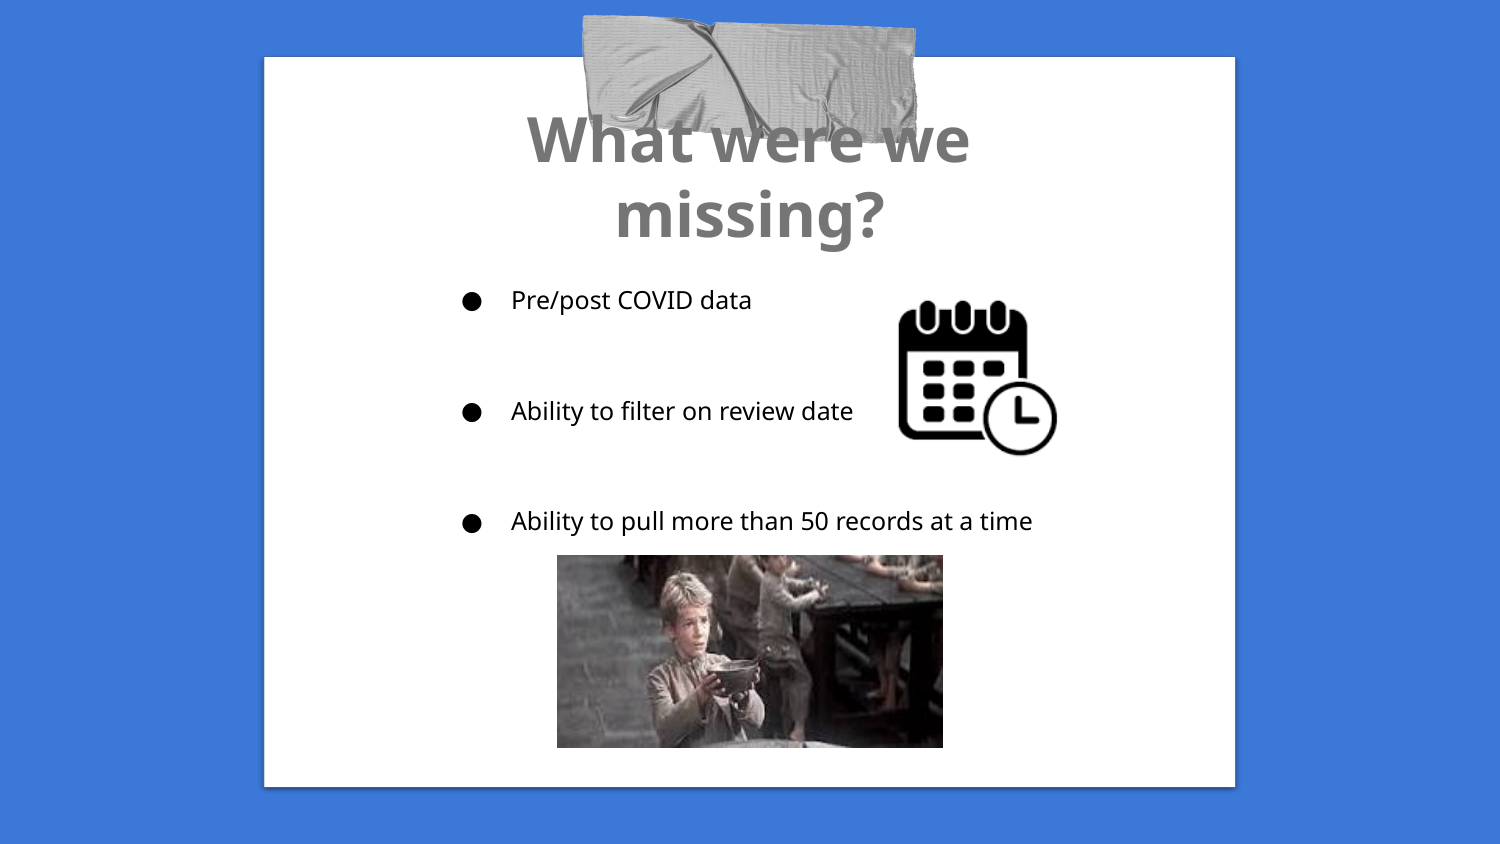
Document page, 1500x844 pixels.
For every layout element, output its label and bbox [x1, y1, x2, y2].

picture [224, 13, 1275, 818]
